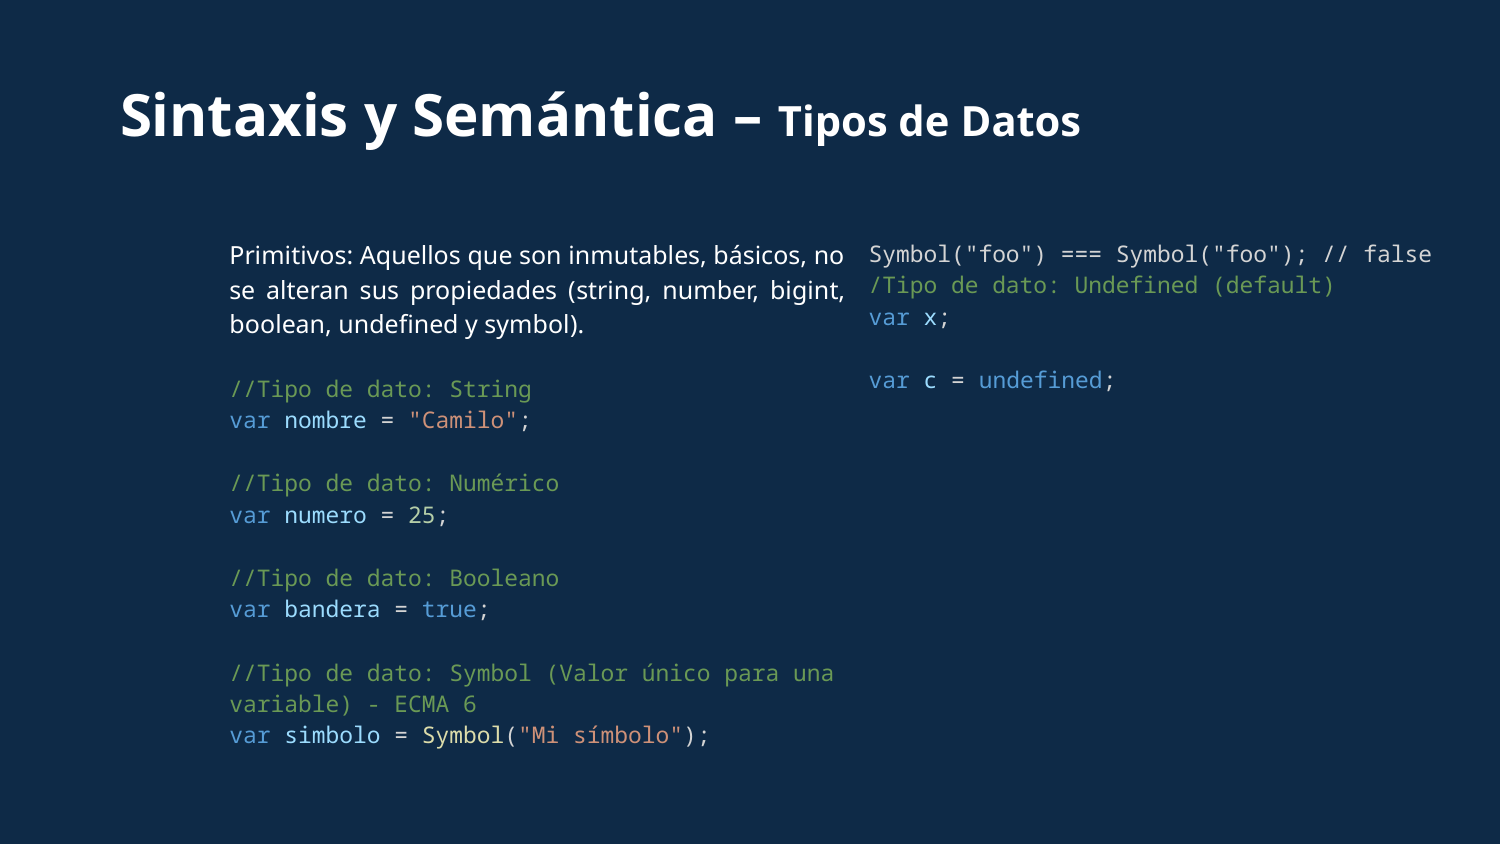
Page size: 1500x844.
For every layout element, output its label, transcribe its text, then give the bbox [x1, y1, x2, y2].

list Primitivos: Aquellos que son inmutables, básicos, no se alteran sus propiedades (string, number, bigint, boolean, undefined y symbol). //Tipo de dato: String var nombre = "Camilo"; //Tipo de dato: Numérico var numero = 25; //Tipo de dato: Booleano var bandera = true; //Tipo de dato: Symbol (Valor único para una variable) - ECMA 6 var simbolo = Symbol("Mi símbolo"); Symbol("foo") === Symbol("foo"); // false /Tipo de dato: Undefined (default) var x; var c = undefined; [191, 220, 1500, 781]
title Sintaxis y Semántica – Tipos de Datos [105, 63, 1372, 157]
